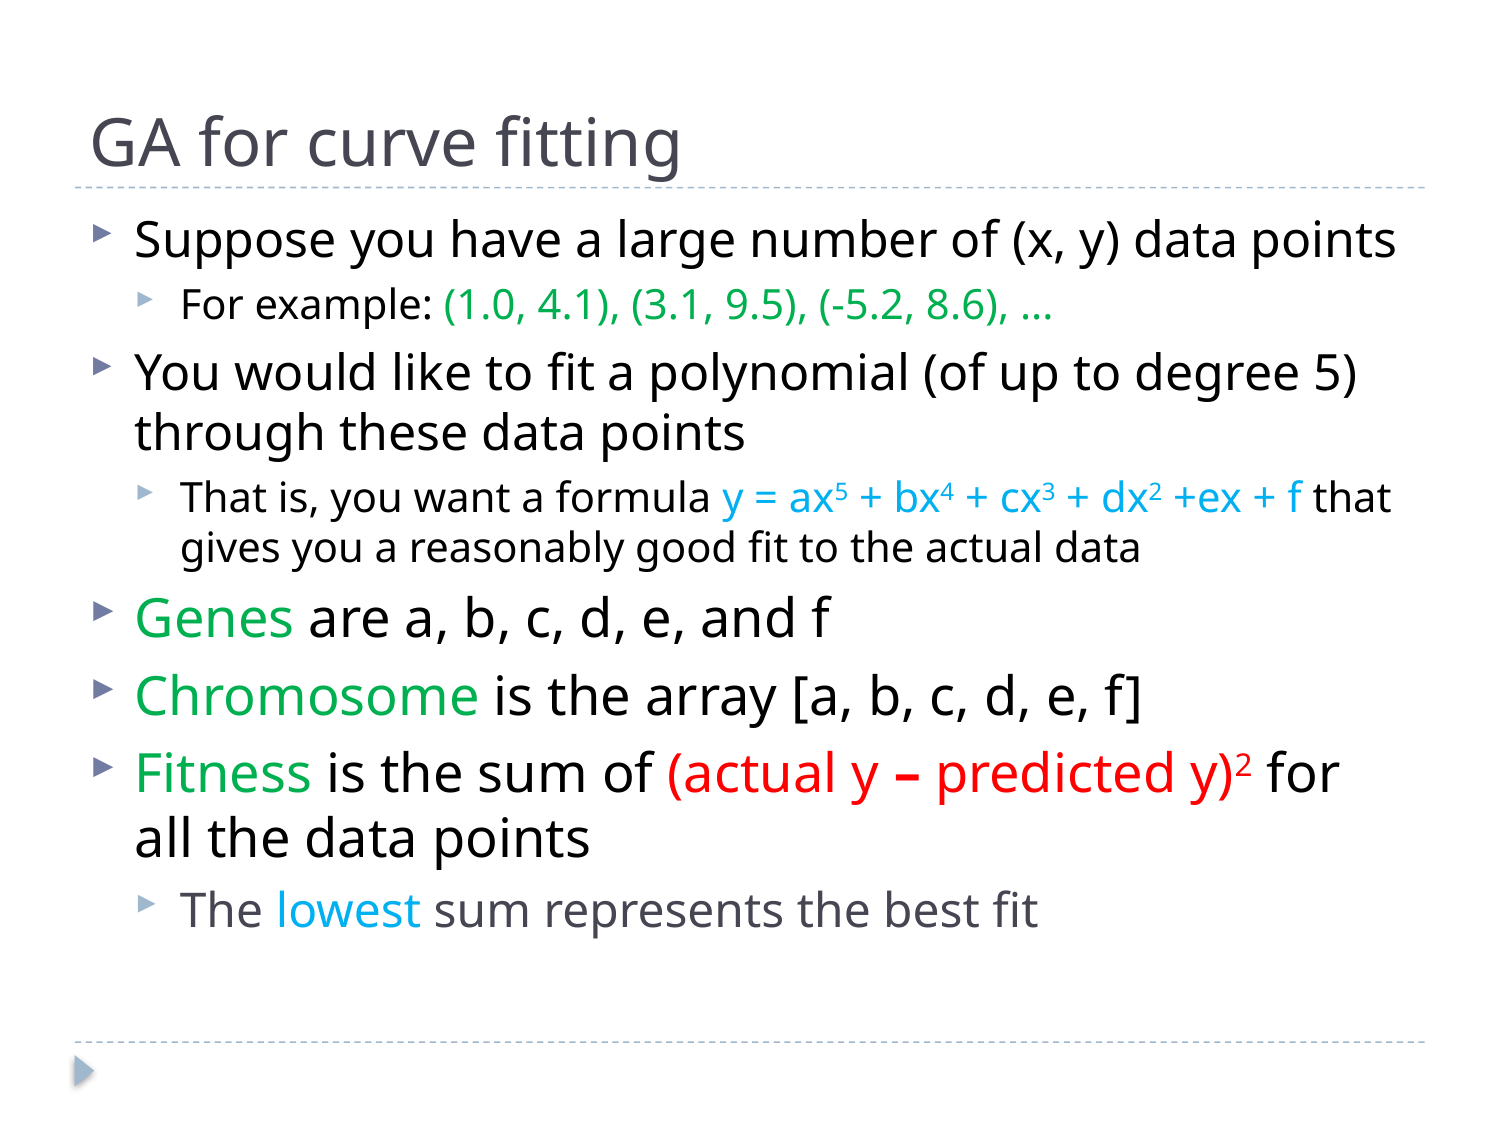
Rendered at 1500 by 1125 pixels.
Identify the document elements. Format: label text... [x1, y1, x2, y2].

list Suppose you have a large number of (x, y) data points For example: (1.0, 4.1), (3.1, 9.5), (-5.2, 8.6), ... You would like to fit a polynomial (of up to degree 5) through these data points That is, you want a formula y = ax5 + bx4 + cx3 + dx2 +ex + f that gives you a reasonably good fit to the actual data Genes are a, b, c, d, e, and f Chromosome is the array [a, b, c, d, e, f] Fitness is the sum of (actual y – predicted y)2 for all the data points The lowest sum represents the best fit [75, 200, 1425, 1010]
title GA for curve fitting [75, 24, 1425, 188]
